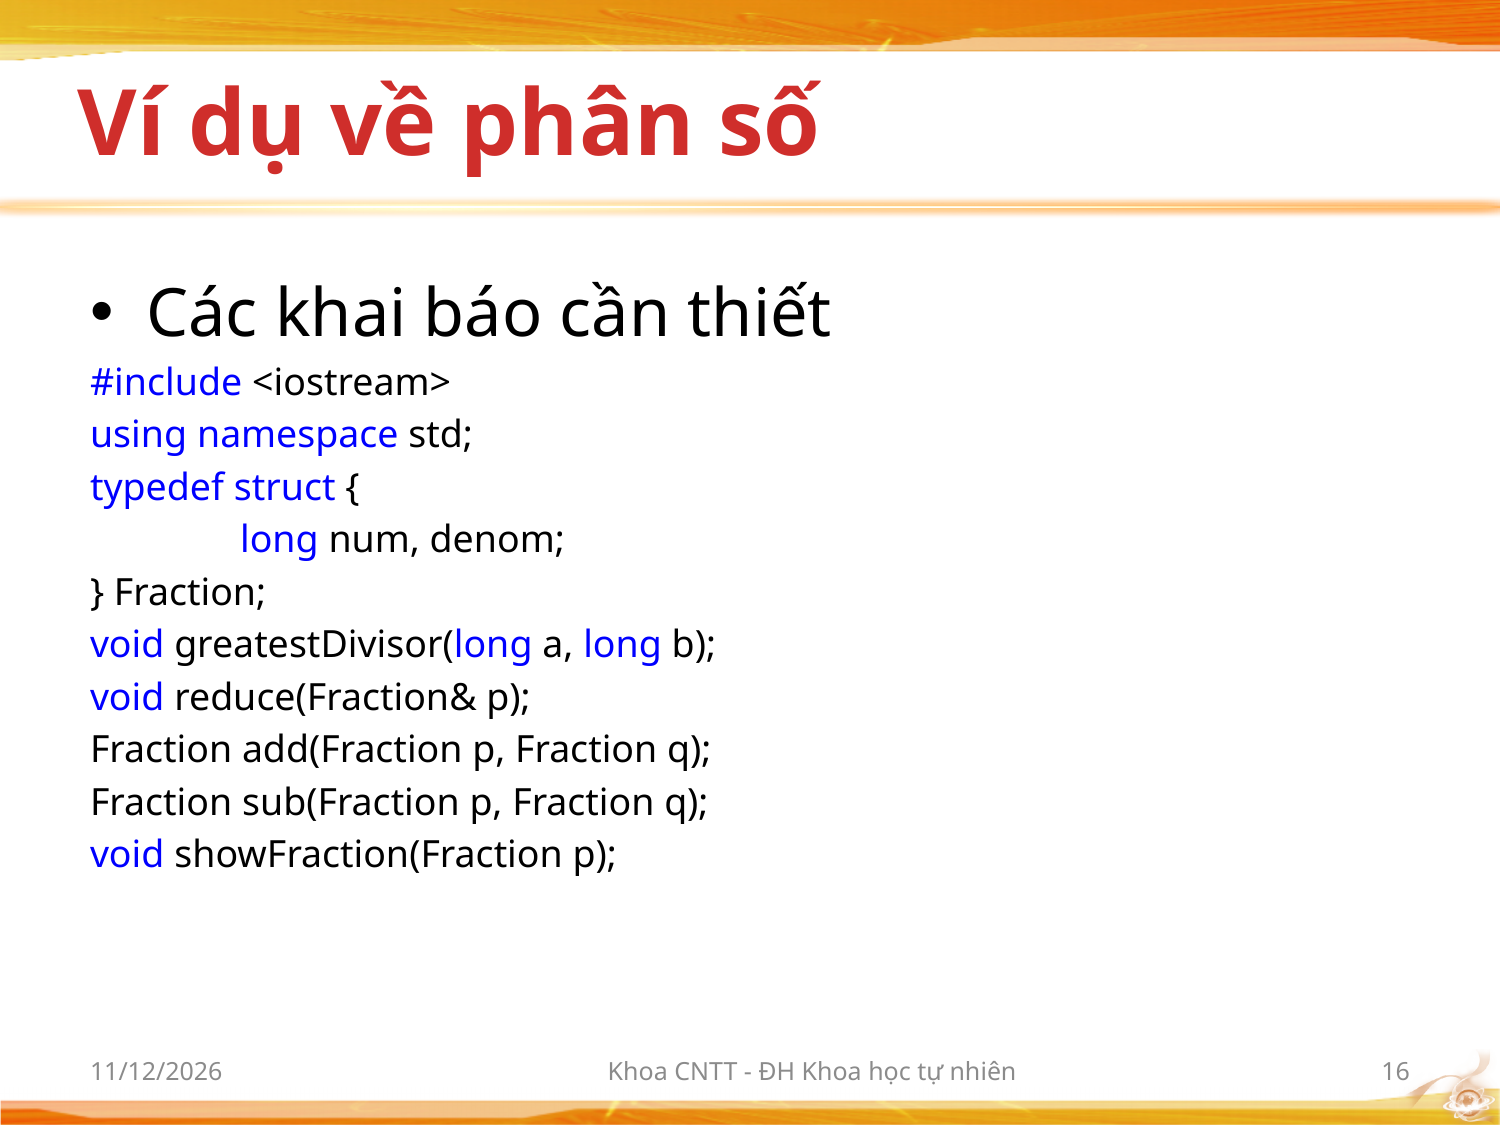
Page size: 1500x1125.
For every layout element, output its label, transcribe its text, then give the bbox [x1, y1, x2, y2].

footer Khoa CNTT - ĐH Khoa học tự nhiên [312, 1042, 1313, 1103]
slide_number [75, 1042, 238, 1103]
title Ví dụ về phân số [62, 24, 1475, 213]
picture [2, 1088, 1399, 1124]
picture [0, 0, 1500, 63]
slide_number 16 [1337, 1042, 1425, 1103]
list Các khai báo cần thiết #include <iostream> using namespace std; typedef struct { long num, denom; } Fraction; void greatestDivisor(long a, long b); void reduce(Fraction& p); Fraction add(Fraction p, Fraction q); Fraction sub(Fraction p, Fraction q); void showFraction(Fraction p); [75, 262, 1425, 1005]
